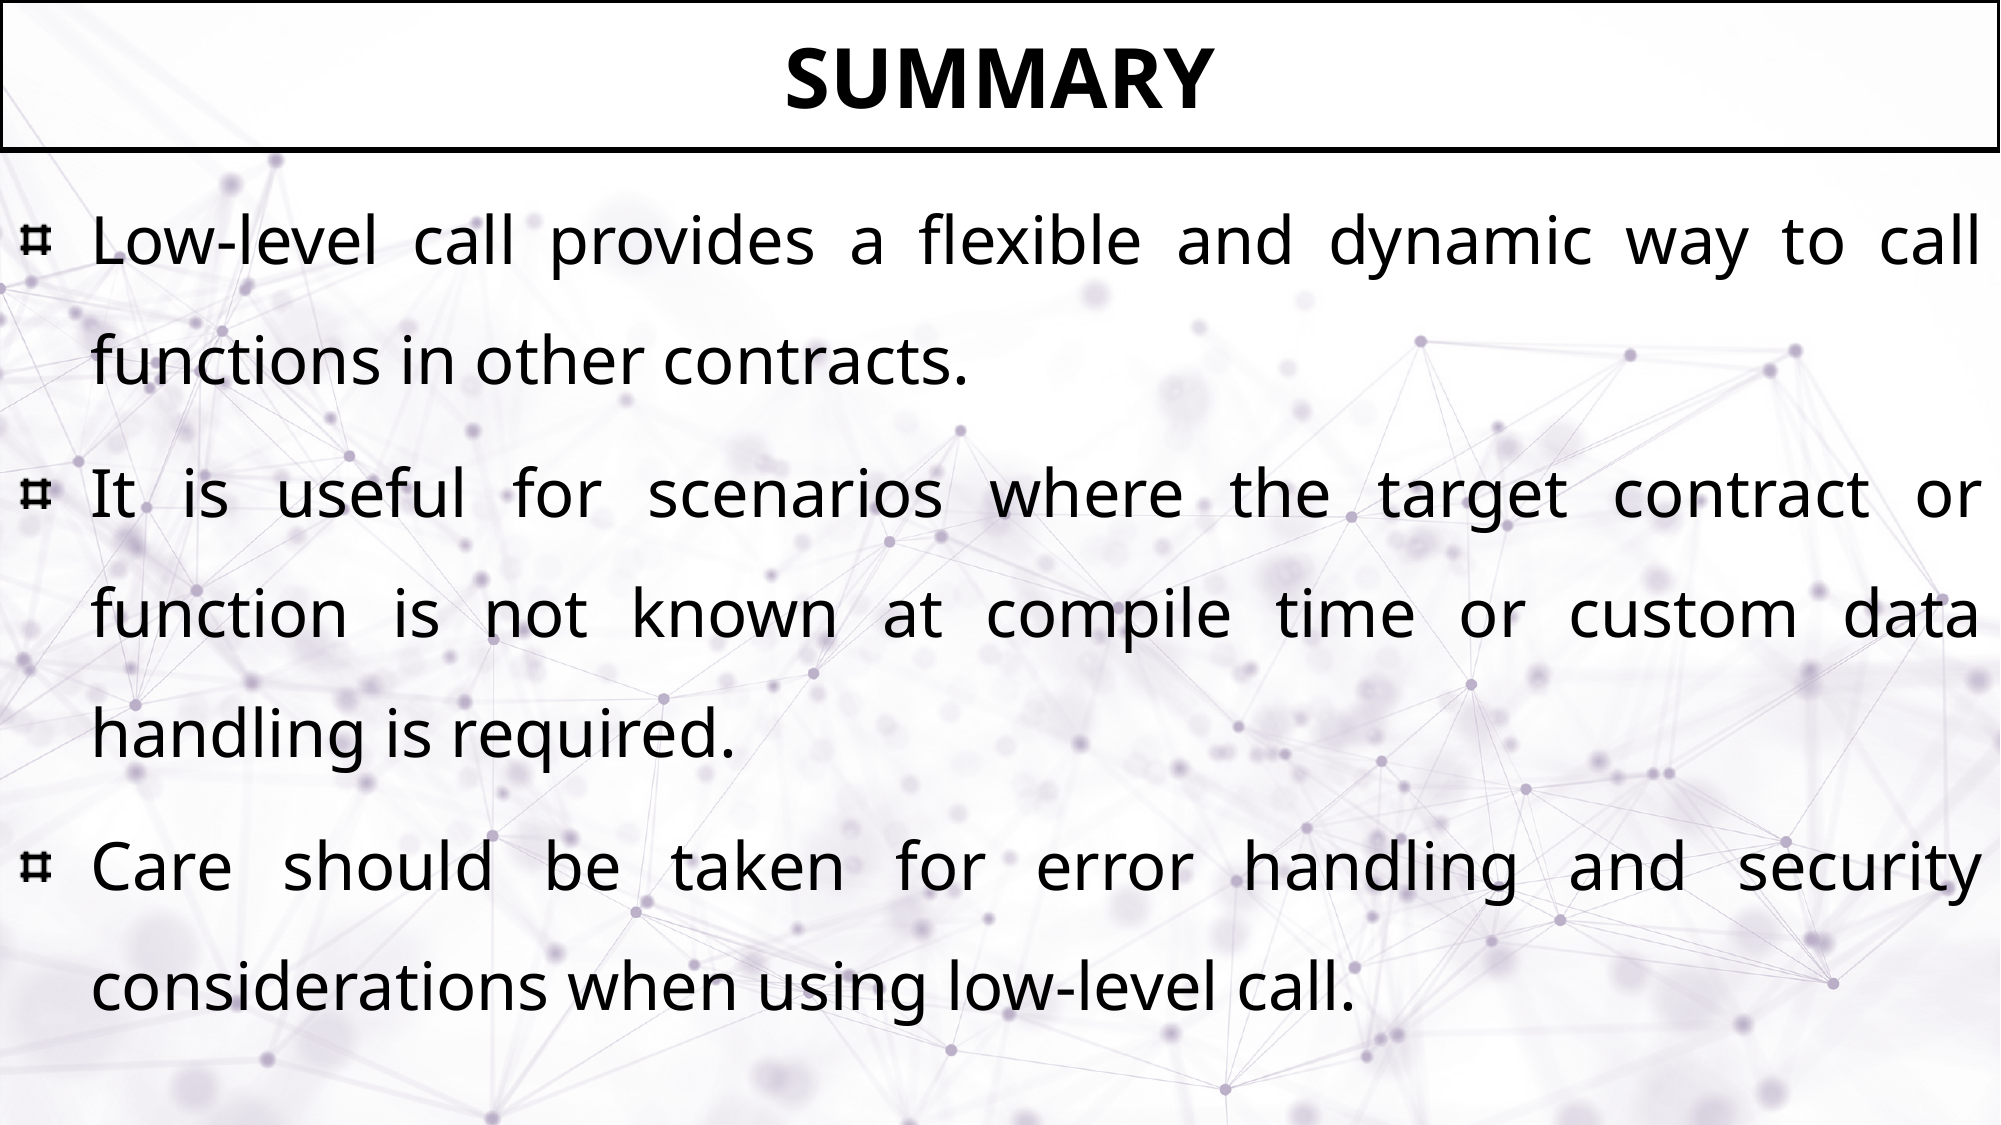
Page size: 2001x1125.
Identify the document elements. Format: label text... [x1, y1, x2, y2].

picture [15, 219, 51, 255]
title Summary [0, 0, 2000, 150]
list Low-level call provides a flexible and dynamic way to call functions in other contracts. It is useful for scenarios where the target contract or function is not known at compile time or custom data handling is required. Care should be taken for error handling and security considerations when using low-level call. [0, 150, 2000, 1125]
picture [15, 846, 51, 882]
picture [15, 473, 51, 509]
